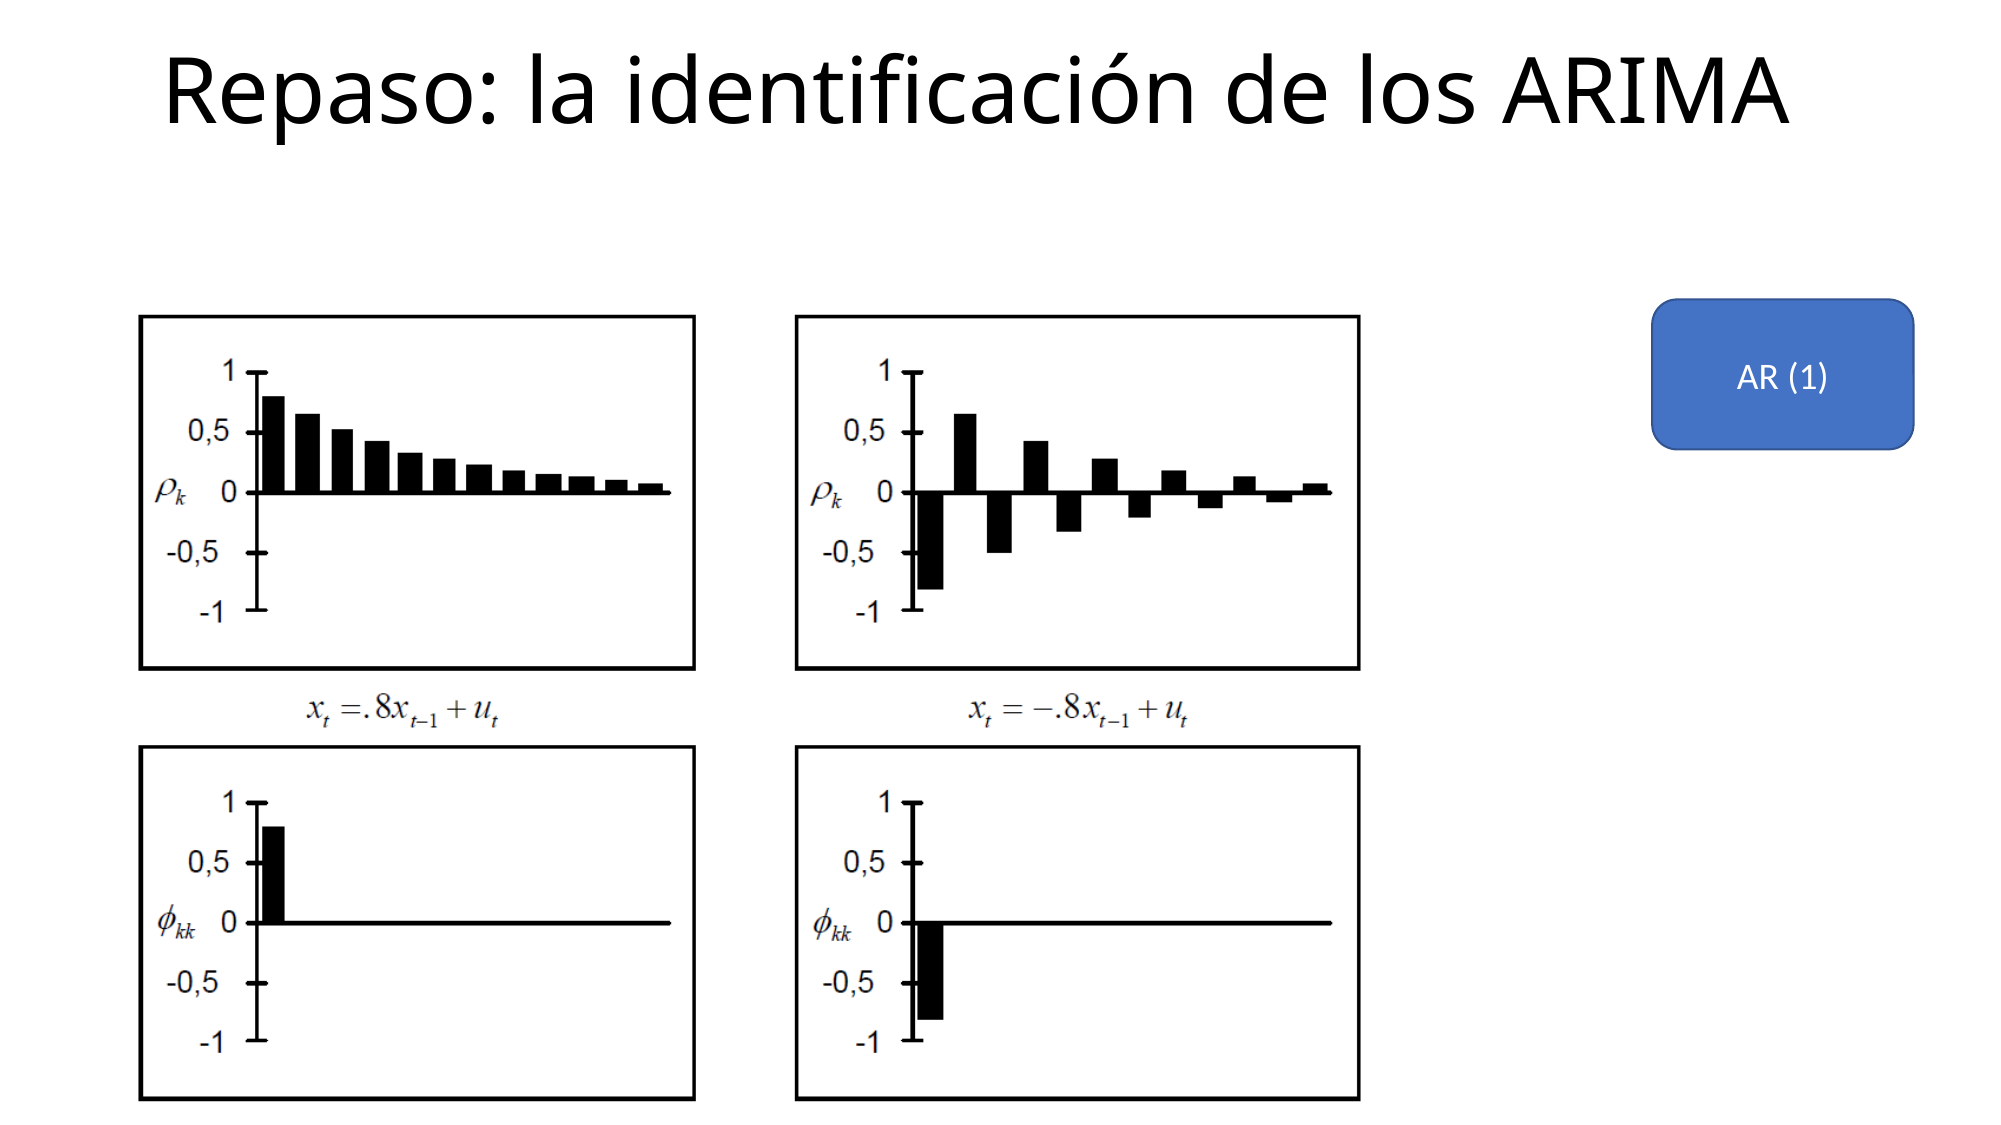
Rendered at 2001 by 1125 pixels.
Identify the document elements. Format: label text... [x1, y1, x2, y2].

picture [134, 309, 1362, 1105]
title Repaso: la identificación de los ARIMA [50, 19, 1928, 169]
text_box AR (1) [1651, 298, 1915, 451]
